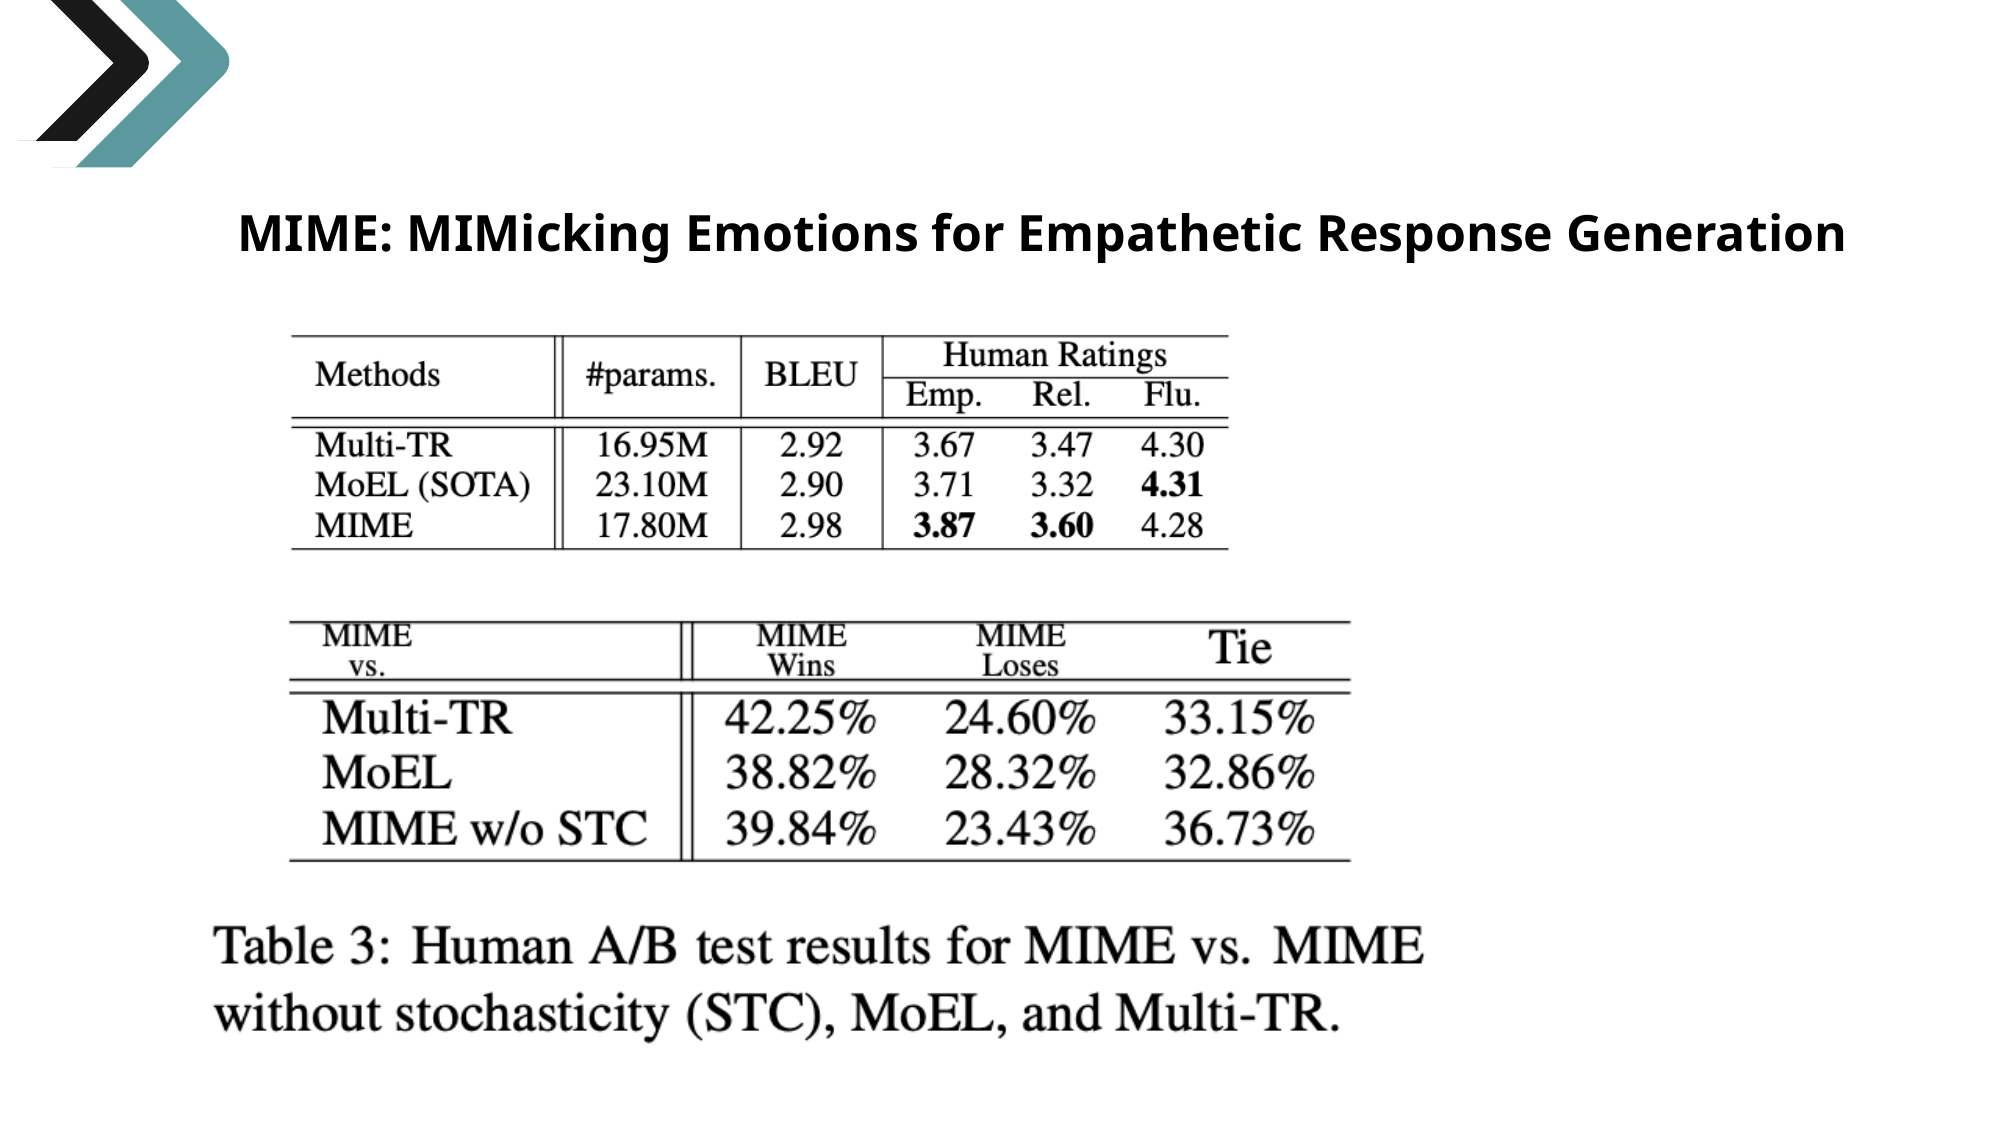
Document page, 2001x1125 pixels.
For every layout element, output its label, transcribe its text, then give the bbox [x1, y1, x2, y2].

text_box MIME: MIMicking Emotions for Empathetic Response Generation [222, 194, 1863, 270]
text_box [17, 0, 151, 142]
picture [171, 303, 1494, 1081]
text_box [51, 0, 231, 169]
